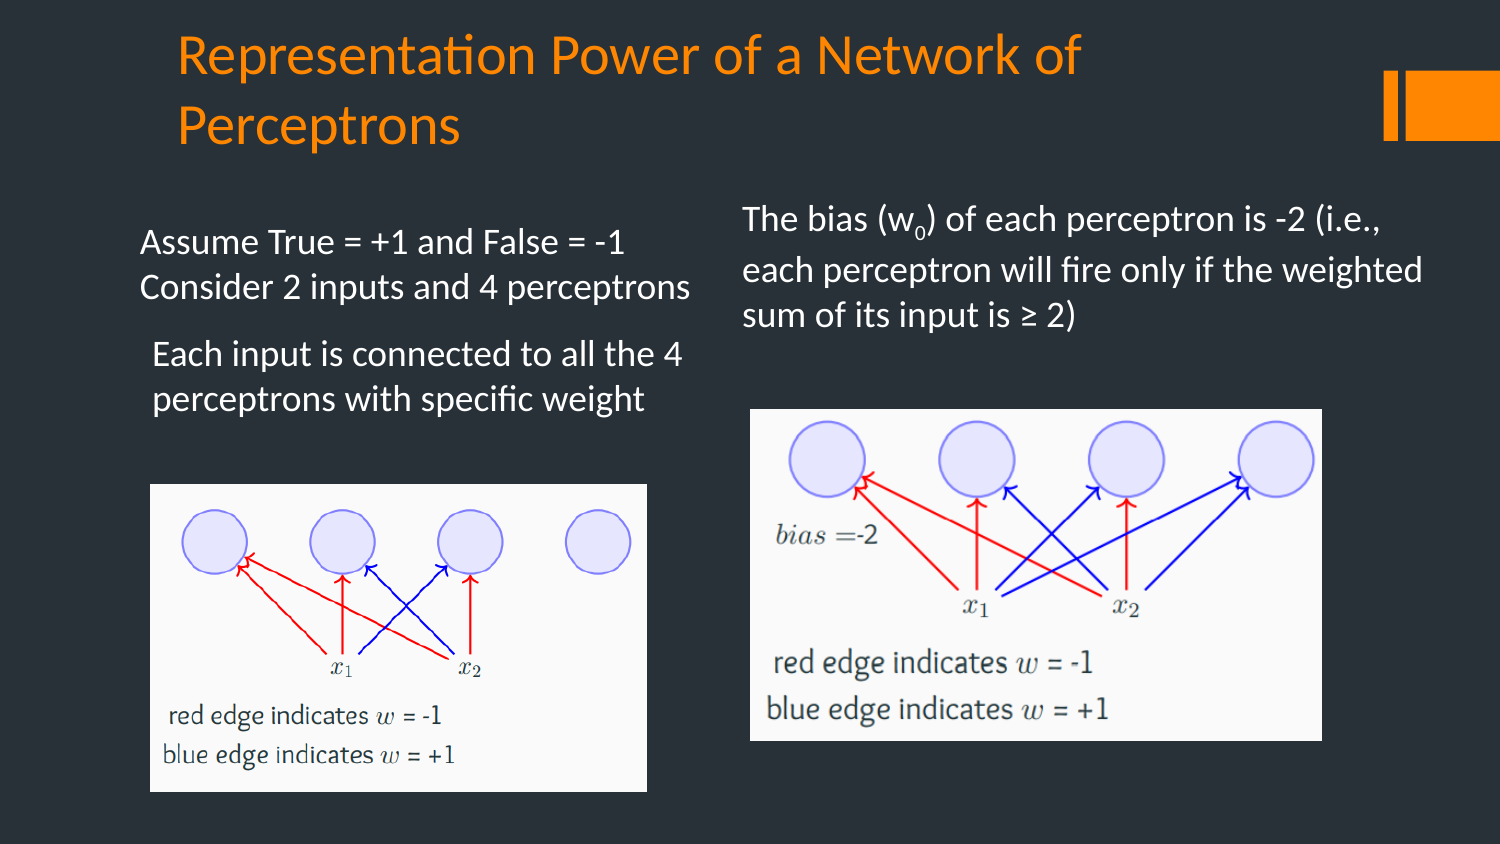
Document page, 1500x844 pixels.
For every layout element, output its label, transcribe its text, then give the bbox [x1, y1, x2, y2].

picture [749, 408, 1322, 741]
title Representation Power of a Network of Perceptrons [162, 21, 1363, 164]
text_box Assume True = +1 and False = -1 Consider 2 inputs and 4 perceptrons [124, 209, 727, 314]
picture [149, 483, 647, 792]
text_box The bias (w0) of each perceptron is -2 (i.e., each perceptron will fire only if the weighted sum of its input is ≥ 2) [727, 186, 1478, 343]
text_box Each input is connected to all the 4 perceptrons with specific weight [137, 321, 888, 427]
